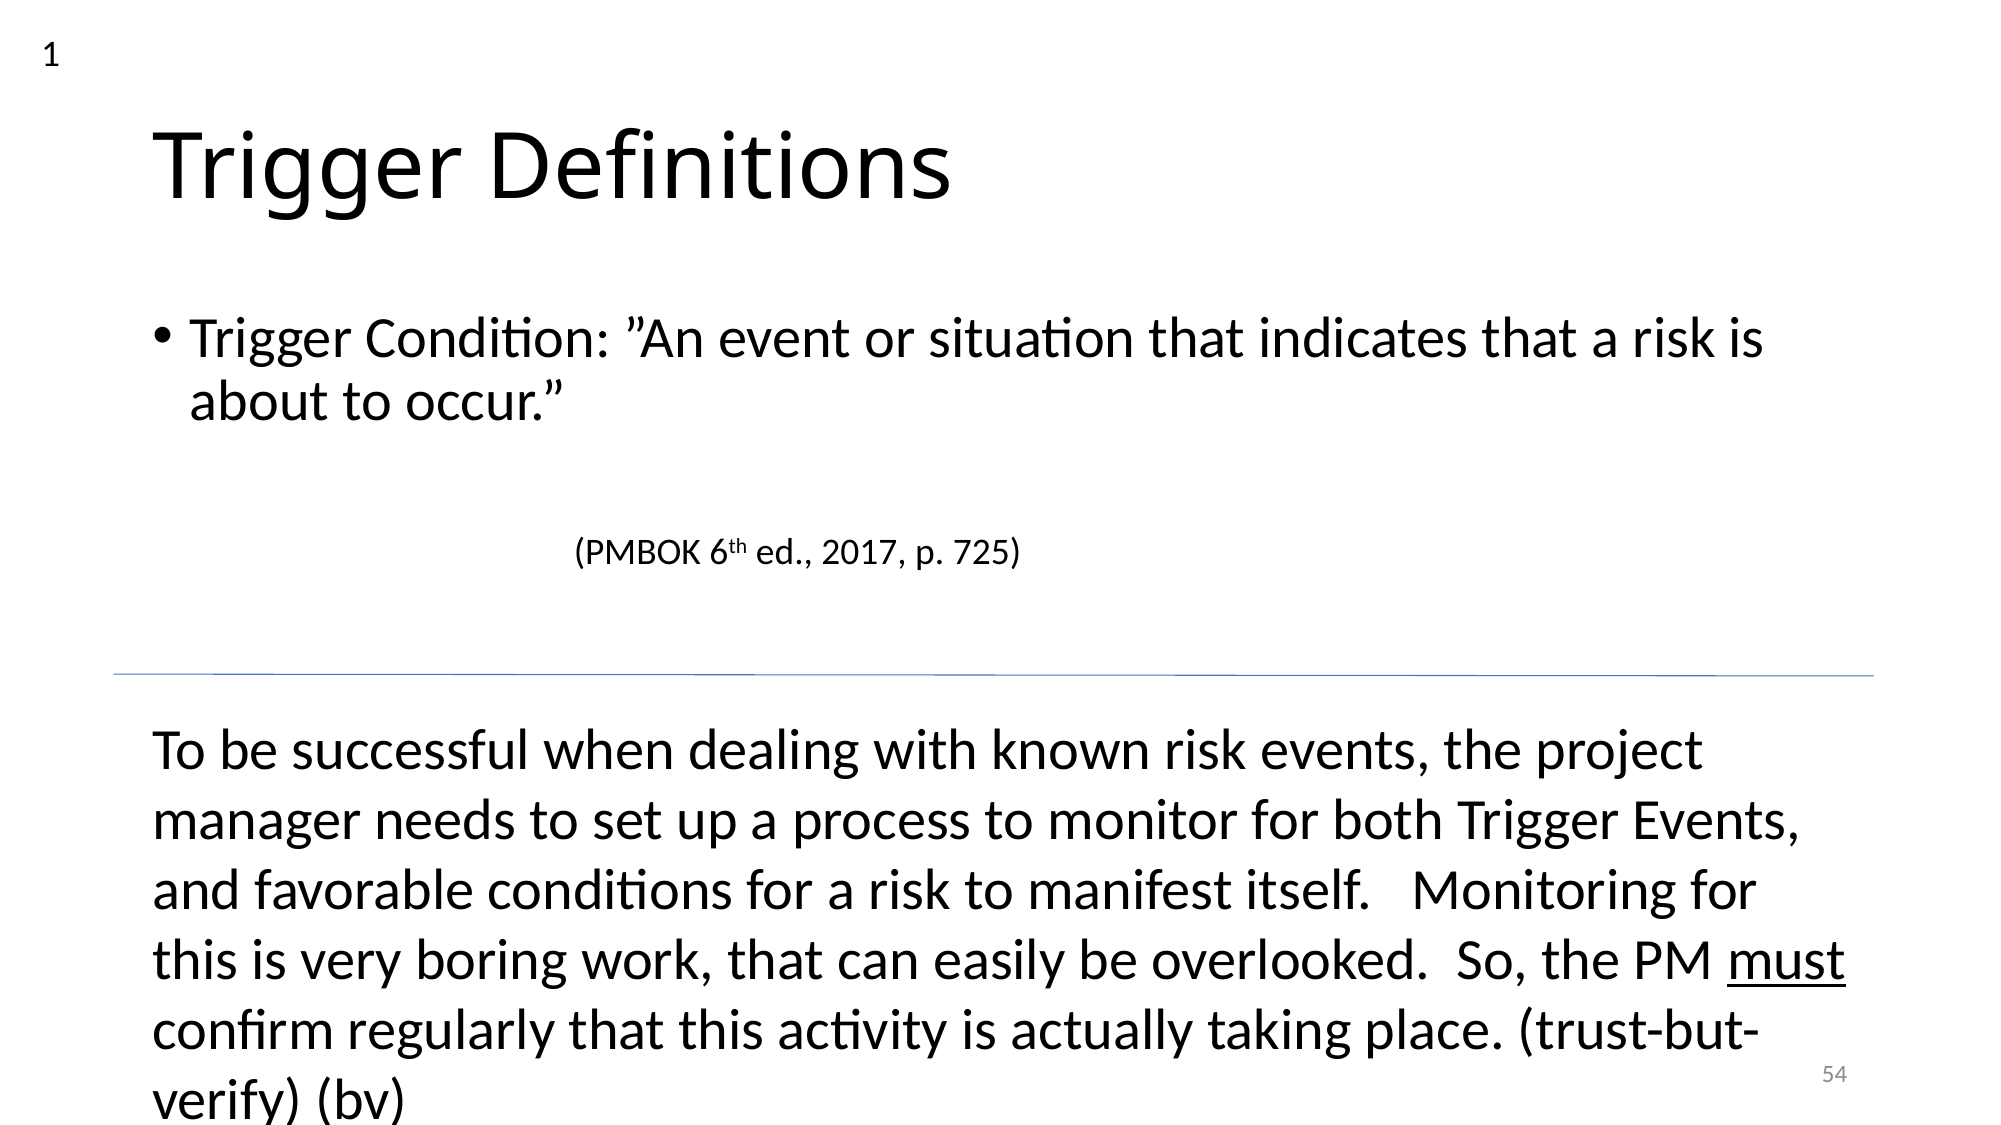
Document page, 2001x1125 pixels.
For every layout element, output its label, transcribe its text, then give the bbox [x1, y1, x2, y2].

text_box To be successful when dealing with known risk events, the project manager needs to set up a process to monitor for both Trigger Events, and favorable conditions for a risk to manifest itself. Monitoring for this is very boring work, that can easily be overlooked. So, the PM must confirm regularly that this activity is actually taking place. (trust-but-verify) (bv) [137, 704, 1863, 1125]
title Trigger Definitions [137, 59, 1863, 278]
text_box (PMBOK 6th ed., 2017, p. 725) [558, 519, 1037, 580]
text_box 1 [26, 21, 76, 82]
list Trigger Condition: ”An event or situation that indicates that a risk is about to occur.” [137, 299, 1863, 642]
